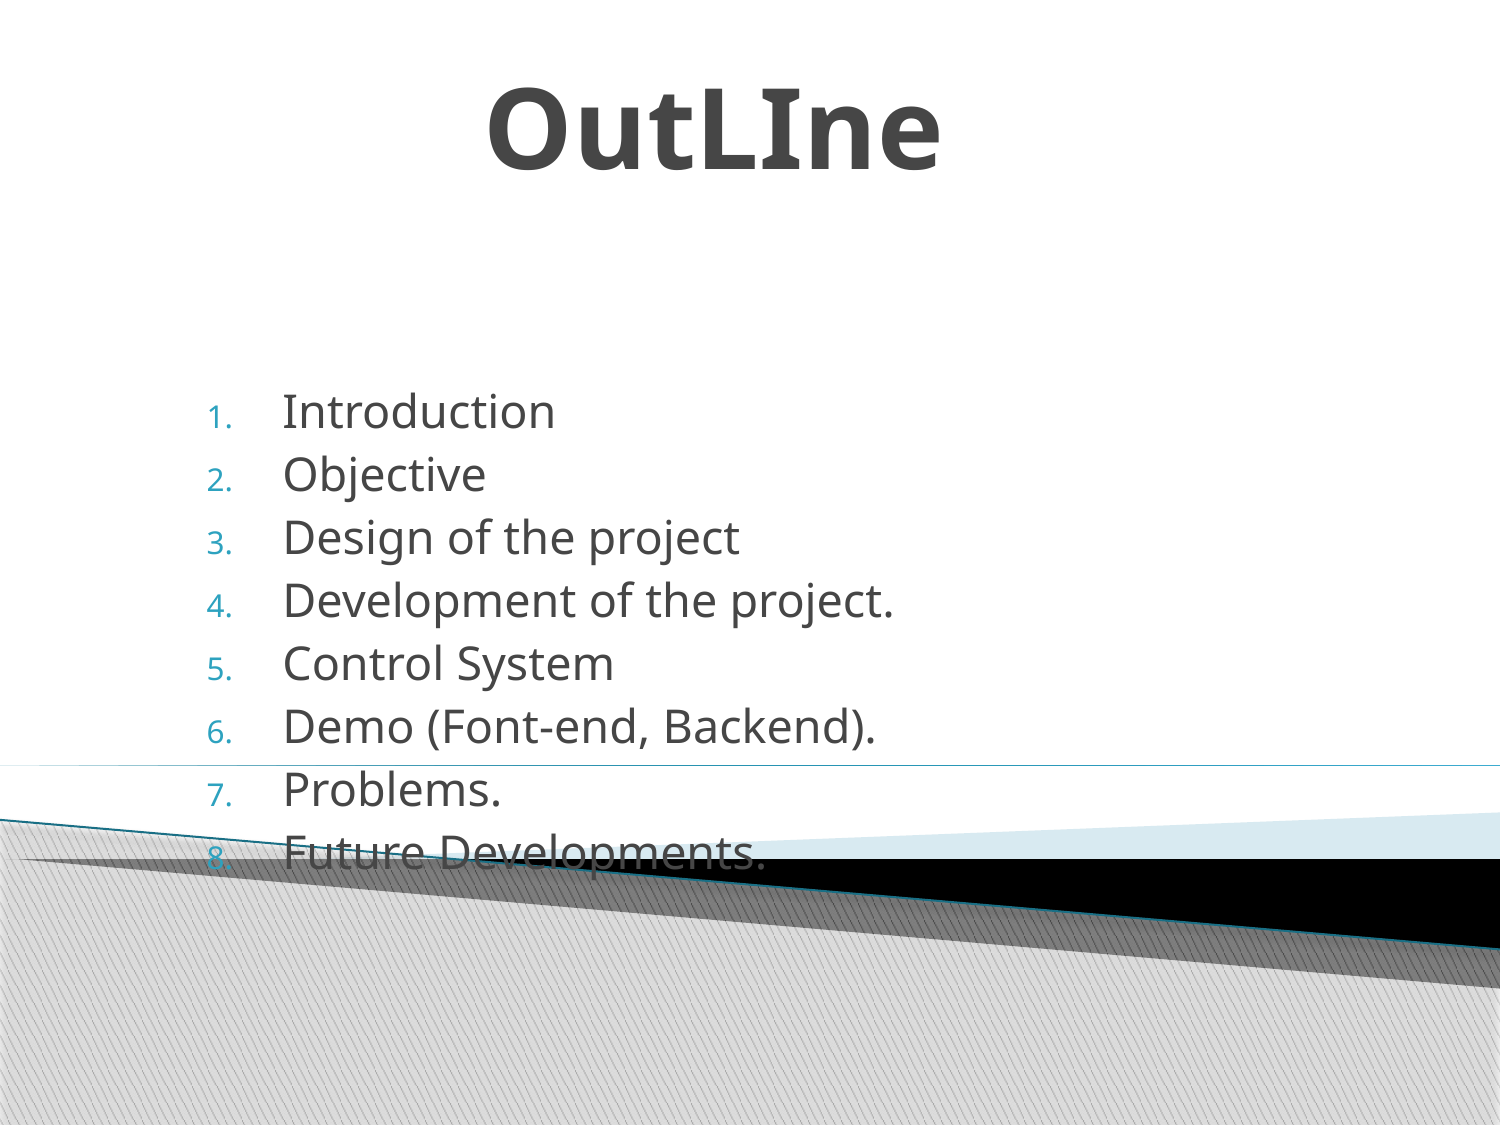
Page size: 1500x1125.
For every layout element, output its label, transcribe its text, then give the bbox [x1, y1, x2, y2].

title OutLIne [93, 35, 1334, 200]
subtitle Introduction Objective Design of the project Development of the project. Control System Demo (Font-end, Backend). Problems. Future Developments. [199, 375, 1231, 891]
picture [382, 891, 1500, 989]
picture [5, 859, 199, 875]
